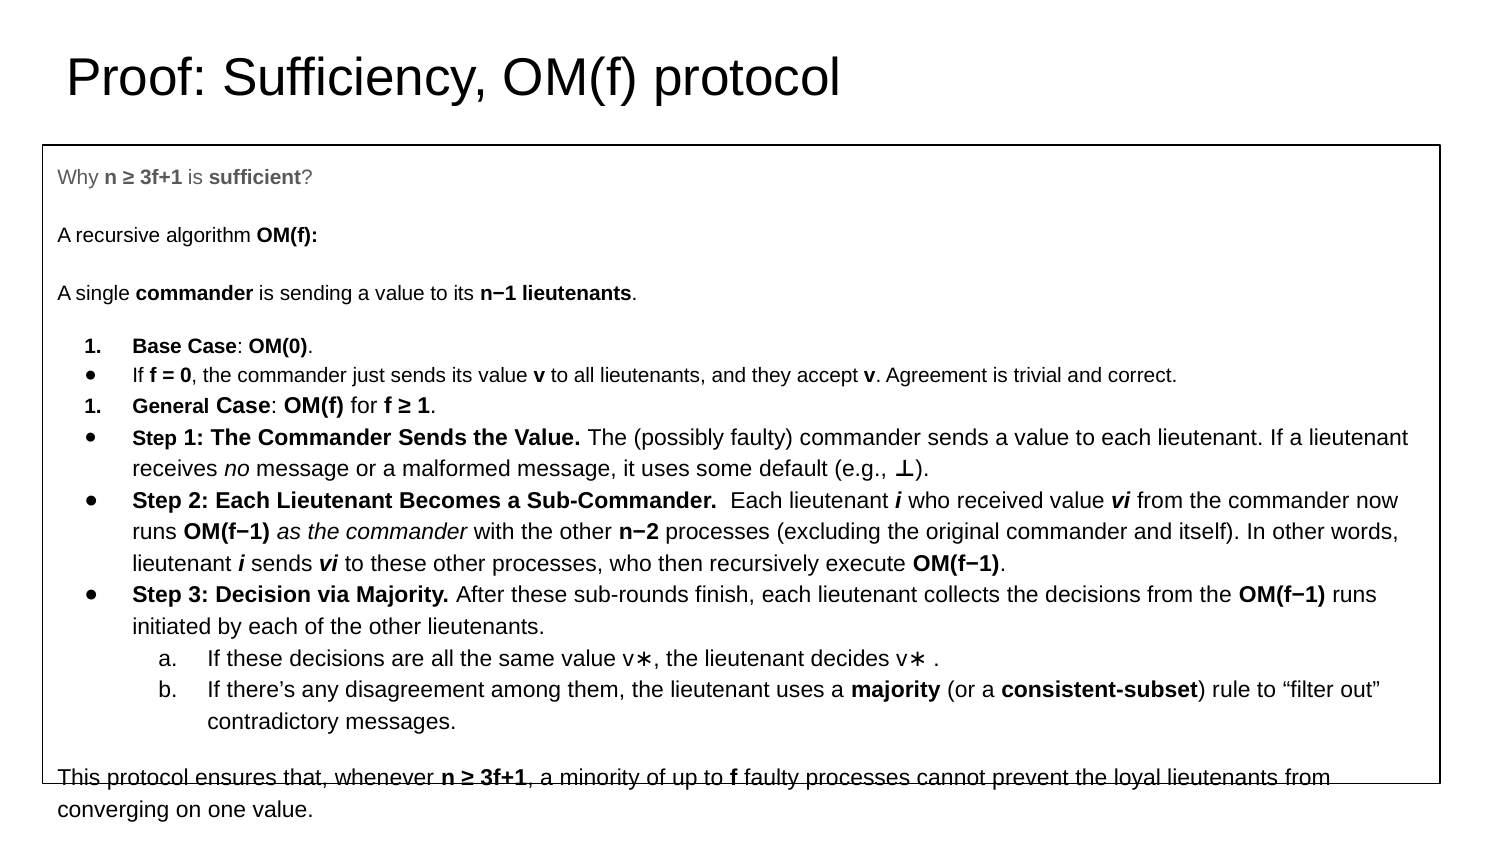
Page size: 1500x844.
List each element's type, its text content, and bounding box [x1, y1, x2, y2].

list Why n ≥ 3f+1 is sufficient? A recursive algorithm OM(f): A single commander is sending a value to its n−1 lieutenants. Base Case: OM(0). If f = 0, the commander just sends its value v to all lieutenants, and they accept v. Agreement is trivial and correct. General Case: OM(f) for f ≥ 1. Step 1: The Commander Sends the Value. The (possibly faulty) commander sends a value to each lieutenant. If a lieutenant receives no message or a malformed message, it uses some default (e.g., ⊥). Step 2: Each Lieutenant Becomes a Sub-Commander. Each lieutenant i who received value vi​ from the commander now runs OM(f−1) as the commander with the other n−2 processes (excluding the original commander and itself). In other words, lieutenant i sends vi​ to these other processes, who then recursively execute OM(f−1). Step 3: Decision via Majority. After these sub-rounds finish, each lieutenant collects the decisions from the OM(f−1) runs initiated by each of the other lieutenants. If these decisions are all the same value v∗, the lieutenant decides v∗ . If there’s any disagreement among them, the lieutenant uses a majority (or a consistent-subset) rule to “filter out” contradictory messages. This protocol ensures that, whenever n ≥ 3f+1, a minority of up to f faulty processes cannot prevent the loyal lieutenants from converging on one value. [42, 144, 1440, 784]
title Proof: Sufficiency, OM(f) protocol [51, 27, 1449, 122]
